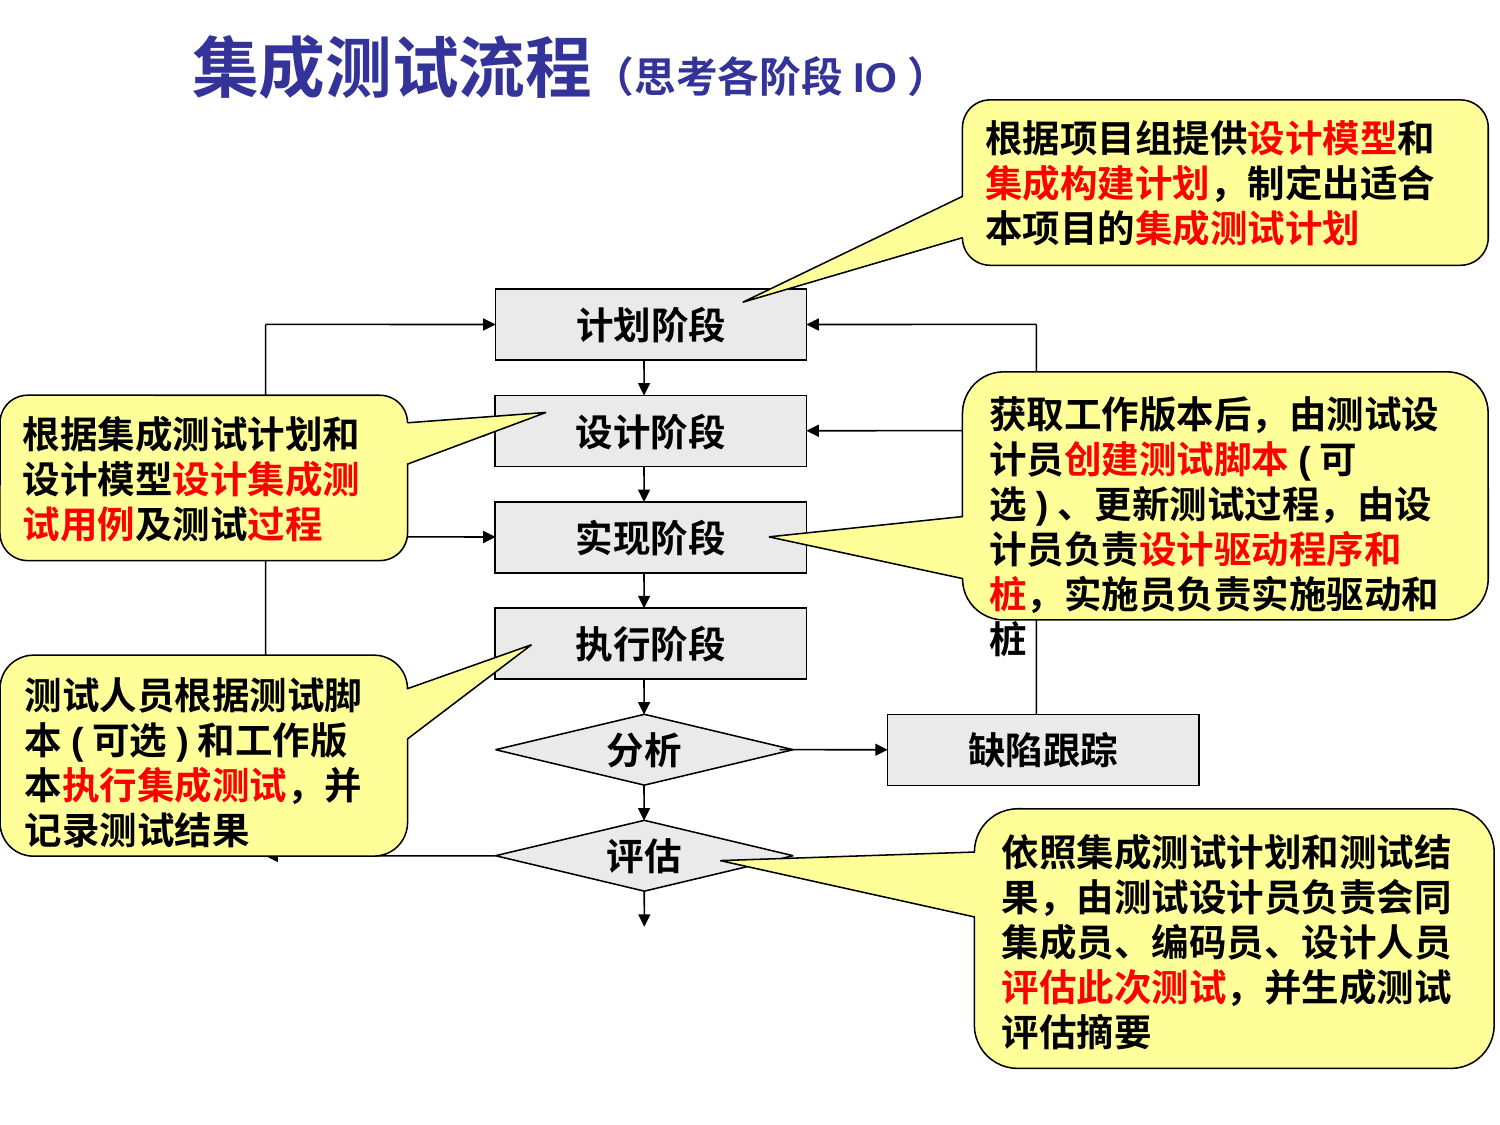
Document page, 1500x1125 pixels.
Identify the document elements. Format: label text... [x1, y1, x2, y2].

text_box 依照集成测试计划和测试结果，由测试设计员负责会同集成员、编码员、设计人员评估此次测试，并生成测试评估摘要 [974, 808, 1495, 1069]
text_box 获取工作版本后，由测试设计员创建测试脚本(可选)、更新测试过程，由设计员负责设计驱动程序和桩，实施员负责实施驱动和桩 [1204, 371, 1489, 620]
text_box 测试人员根据测试脚本(可选)和工作版本执行集成测试，并记录测试结果 [0, 655, 260, 857]
text_box 根据项目组提供设计模型和集成构建计划，制定出适合本项目的集成测试计划 [774, 99, 1489, 287]
text_box 根据集成测试计划和设计模型设计集成测试用例及测试过程 [0, 395, 260, 561]
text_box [265, 288, 1200, 928]
title 集成测试流程（思考各阶段IO） [176, 12, 1223, 119]
